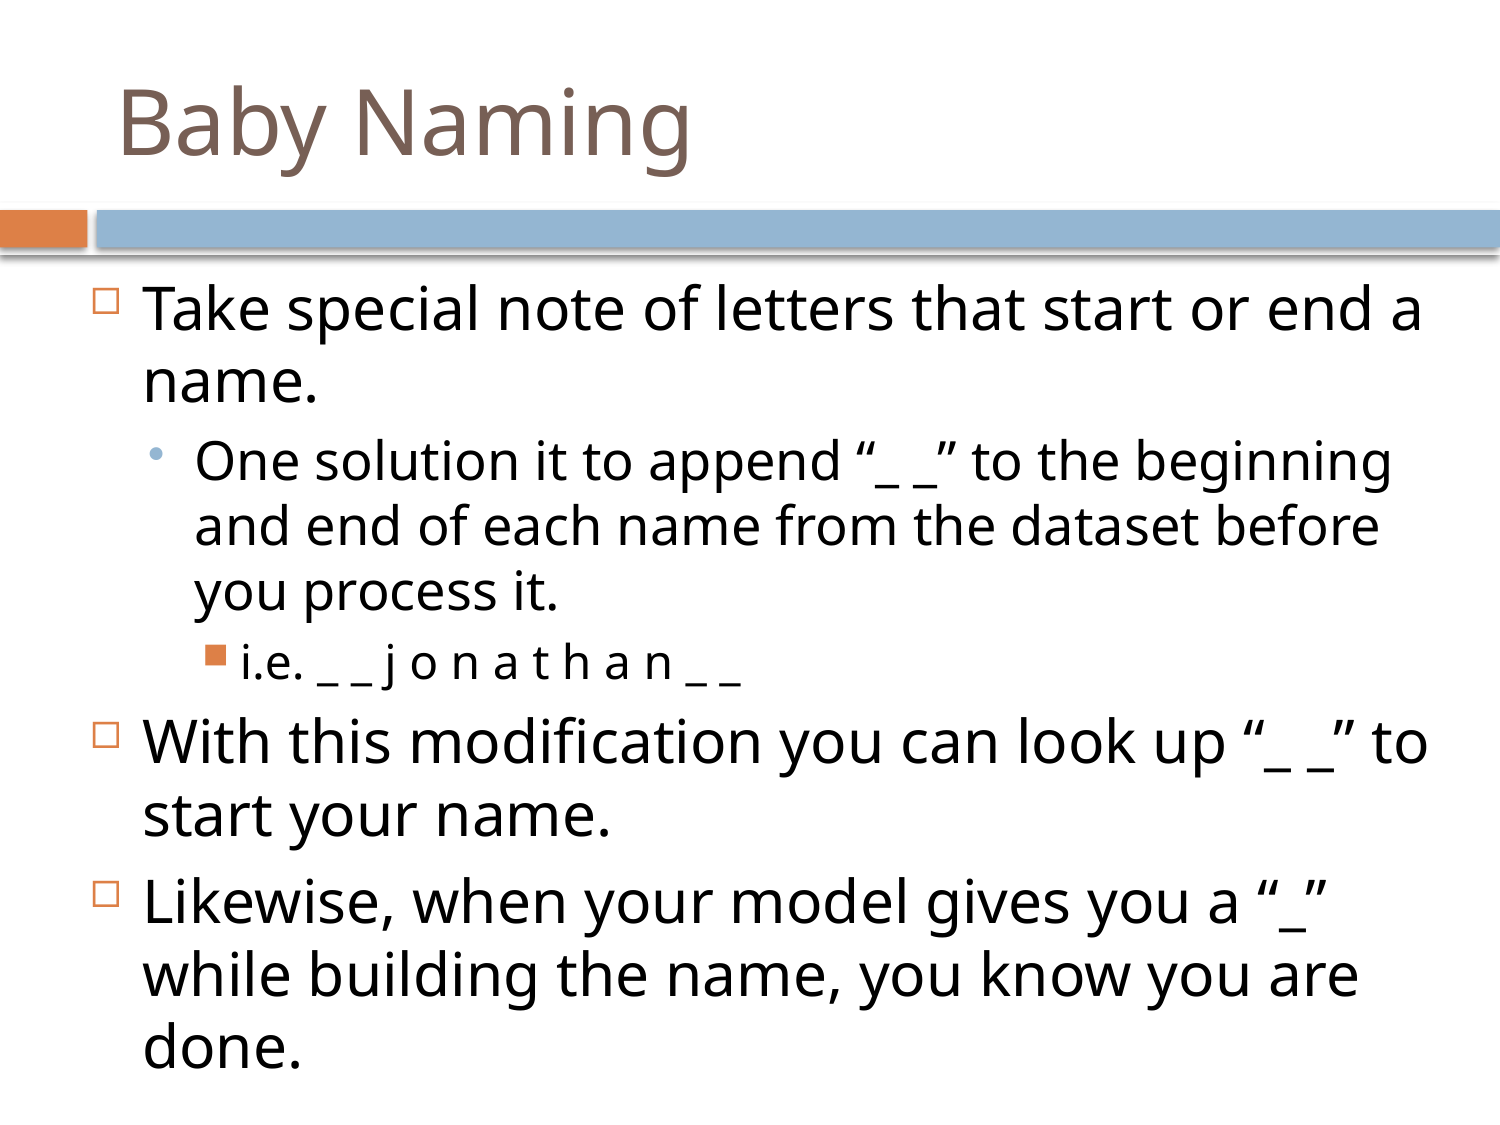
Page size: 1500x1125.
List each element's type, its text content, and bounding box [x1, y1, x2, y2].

title Baby Naming [100, 37, 1438, 200]
list Take special note of letters that start or end a name. One solution it to append “_ _” to the beginning and end of each name from the dataset before you process it. i.e. _ _ j o n a t h a n _ _ With this modification you can look up “_ _” to start your name. Likewise, when your model gives you a “_” while building the name, you know you are done. [75, 262, 1463, 1000]
